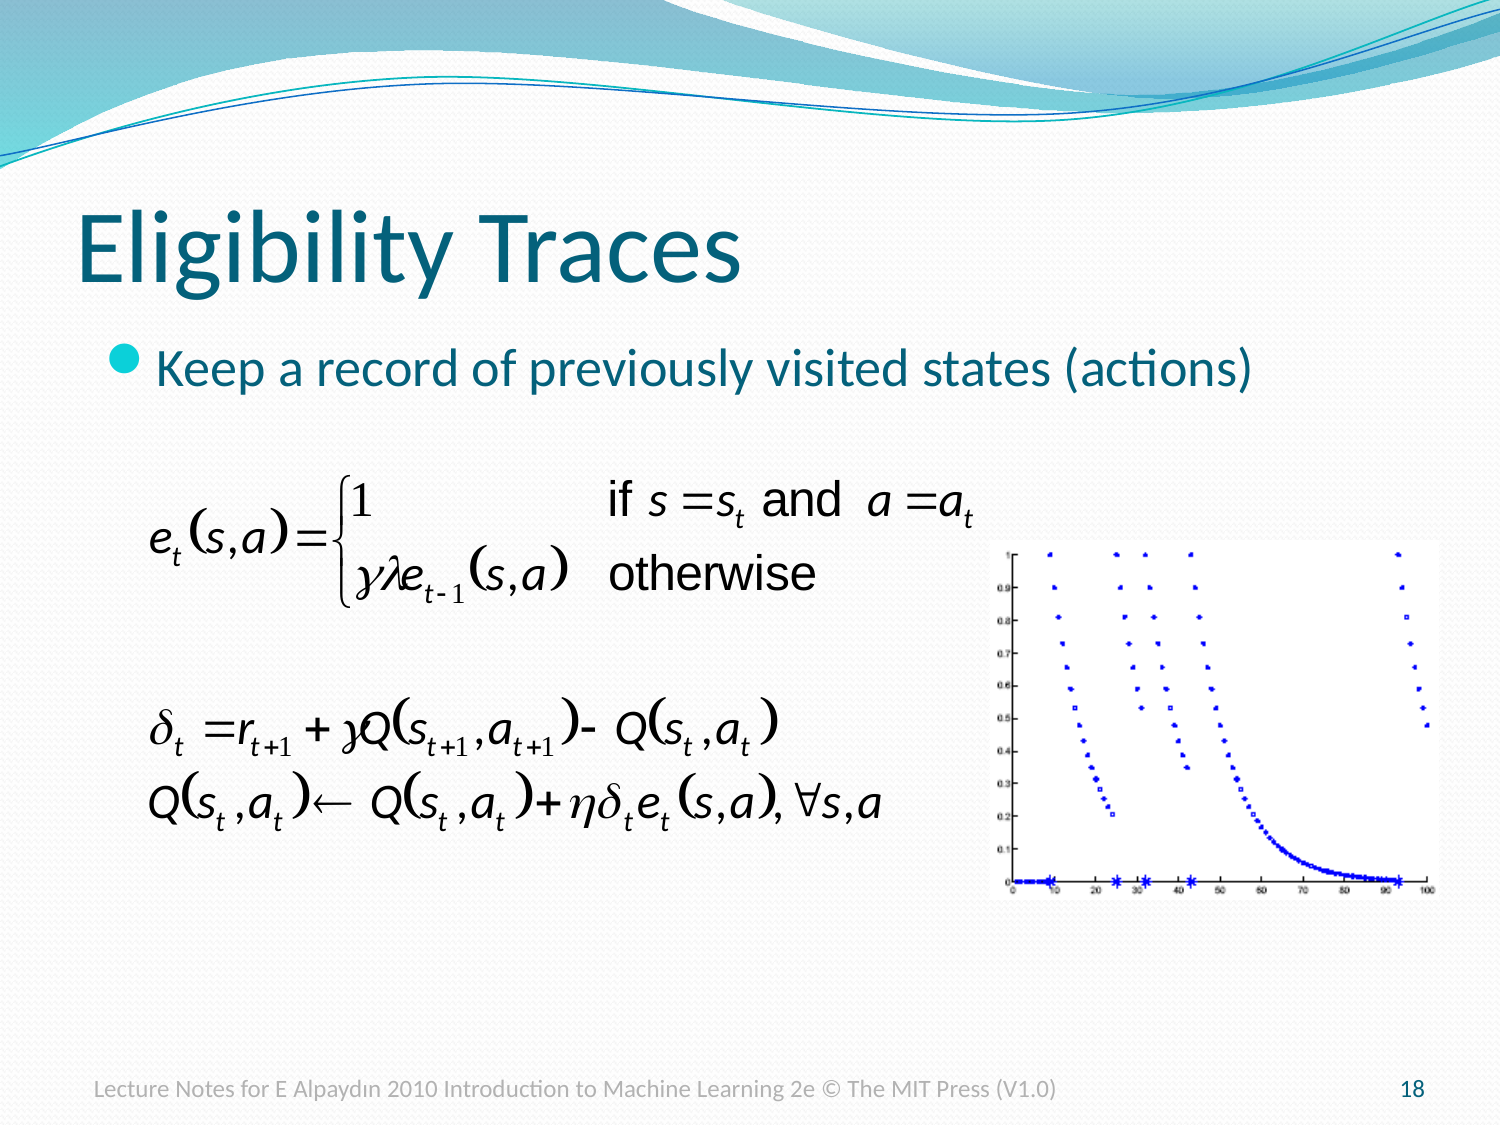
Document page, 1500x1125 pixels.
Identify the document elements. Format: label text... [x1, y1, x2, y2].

slide_number 18 [1299, 1042, 1425, 1103]
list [141, 466, 989, 841]
picture [989, 539, 1439, 900]
list Keep a record of previously visited states (actions) [90, 324, 1441, 963]
footer Lecture Notes for E Alpaydın 2010 Introduction to Machine Learning 2e © The MIT Press (V1.0) [93, 1042, 1254, 1103]
title Eligibility Traces [75, 115, 1425, 303]
